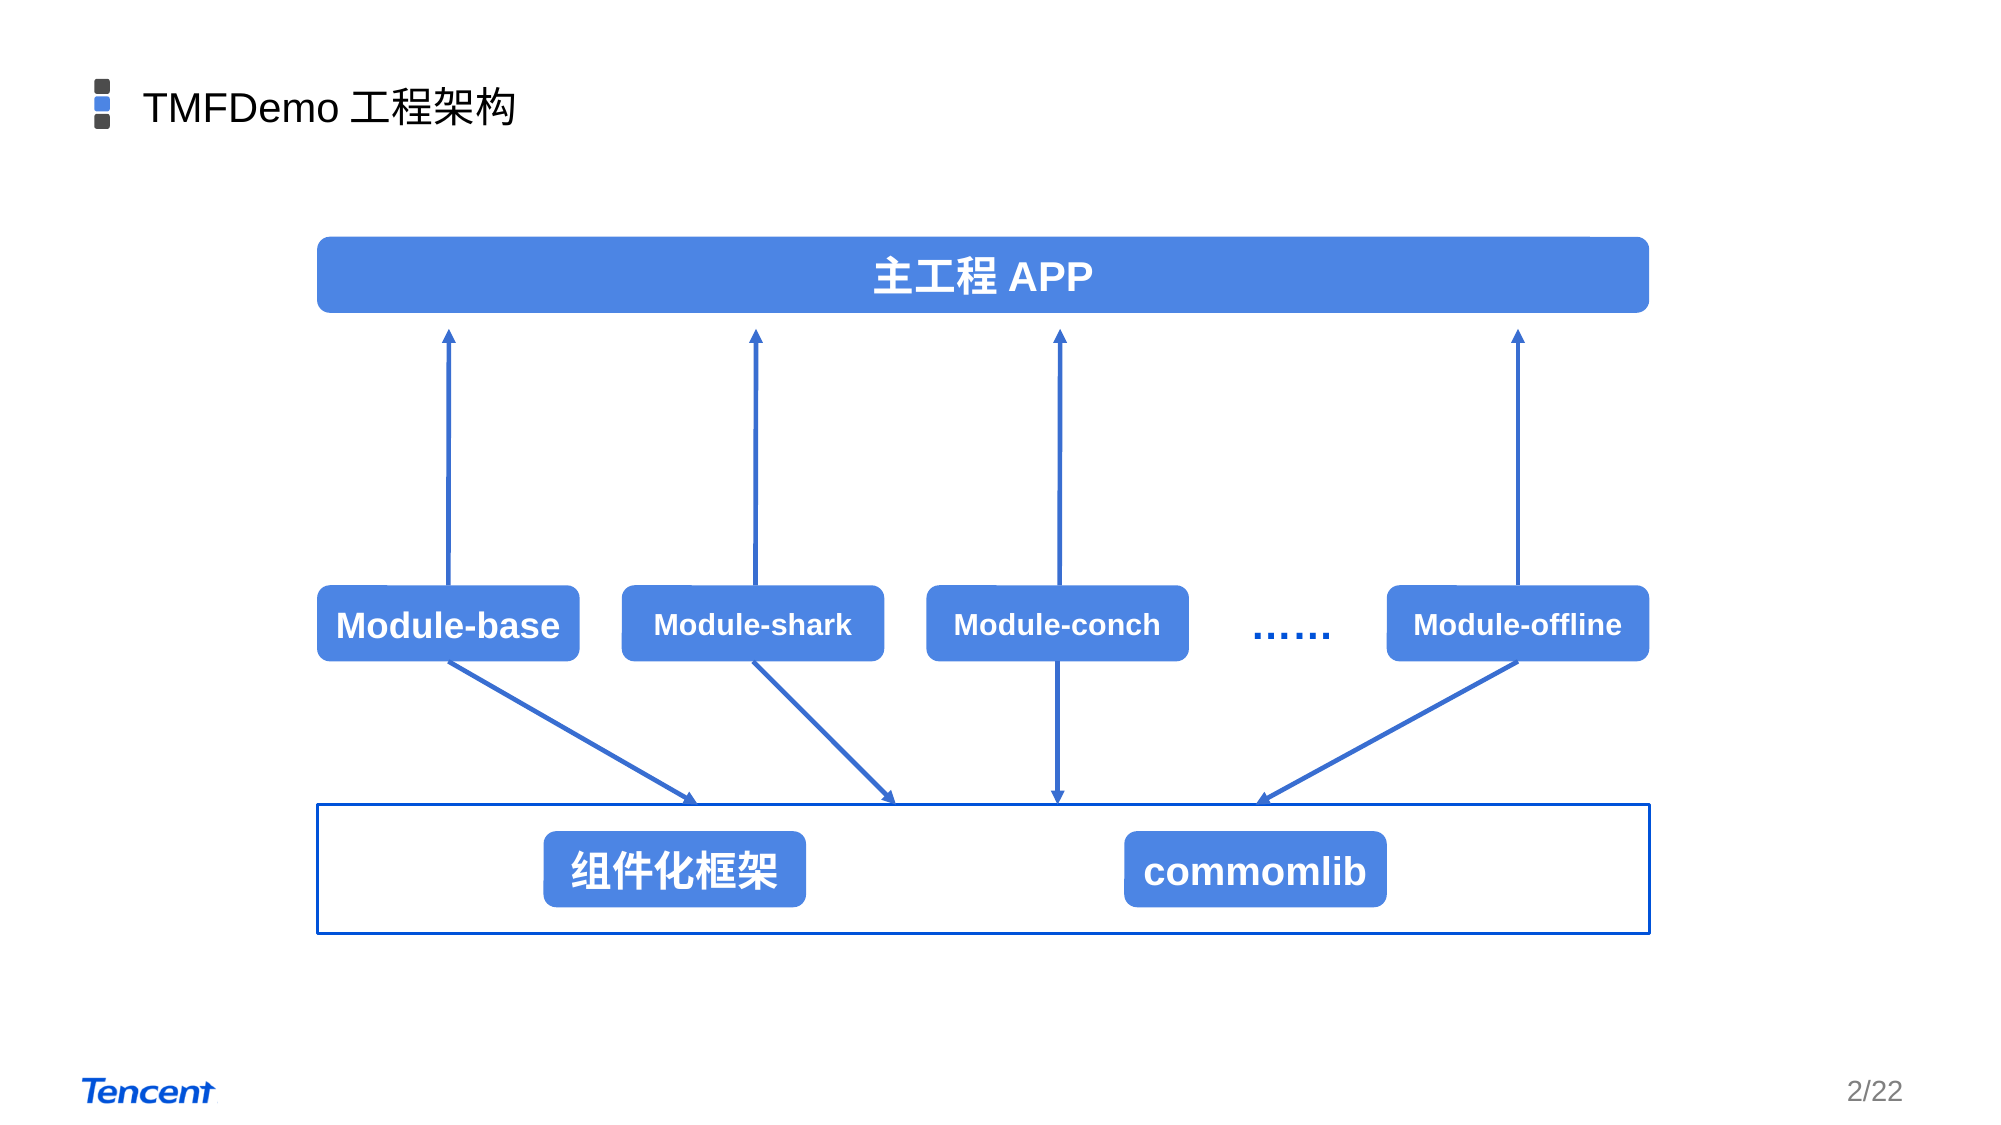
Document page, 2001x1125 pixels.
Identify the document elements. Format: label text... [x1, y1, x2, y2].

picture [79, 1073, 218, 1107]
slide_number 2/22 [1441, 1073, 1919, 1107]
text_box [752, 661, 897, 805]
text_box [448, 661, 699, 805]
text_box …… [1219, 585, 1365, 662]
text_box Module-conch [926, 585, 1189, 662]
text_box Module-shark [621, 585, 885, 662]
text_box 主工程APP [317, 236, 1650, 313]
text_box Module-base [317, 585, 580, 662]
text_box commomlib [1124, 831, 1387, 908]
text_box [1255, 661, 1519, 805]
text_box 组件化框架 [543, 831, 807, 908]
text_box TMFDemo工程架构 [127, 63, 835, 139]
text_box Module-offline [1386, 585, 1650, 662]
text_box [317, 804, 1650, 934]
